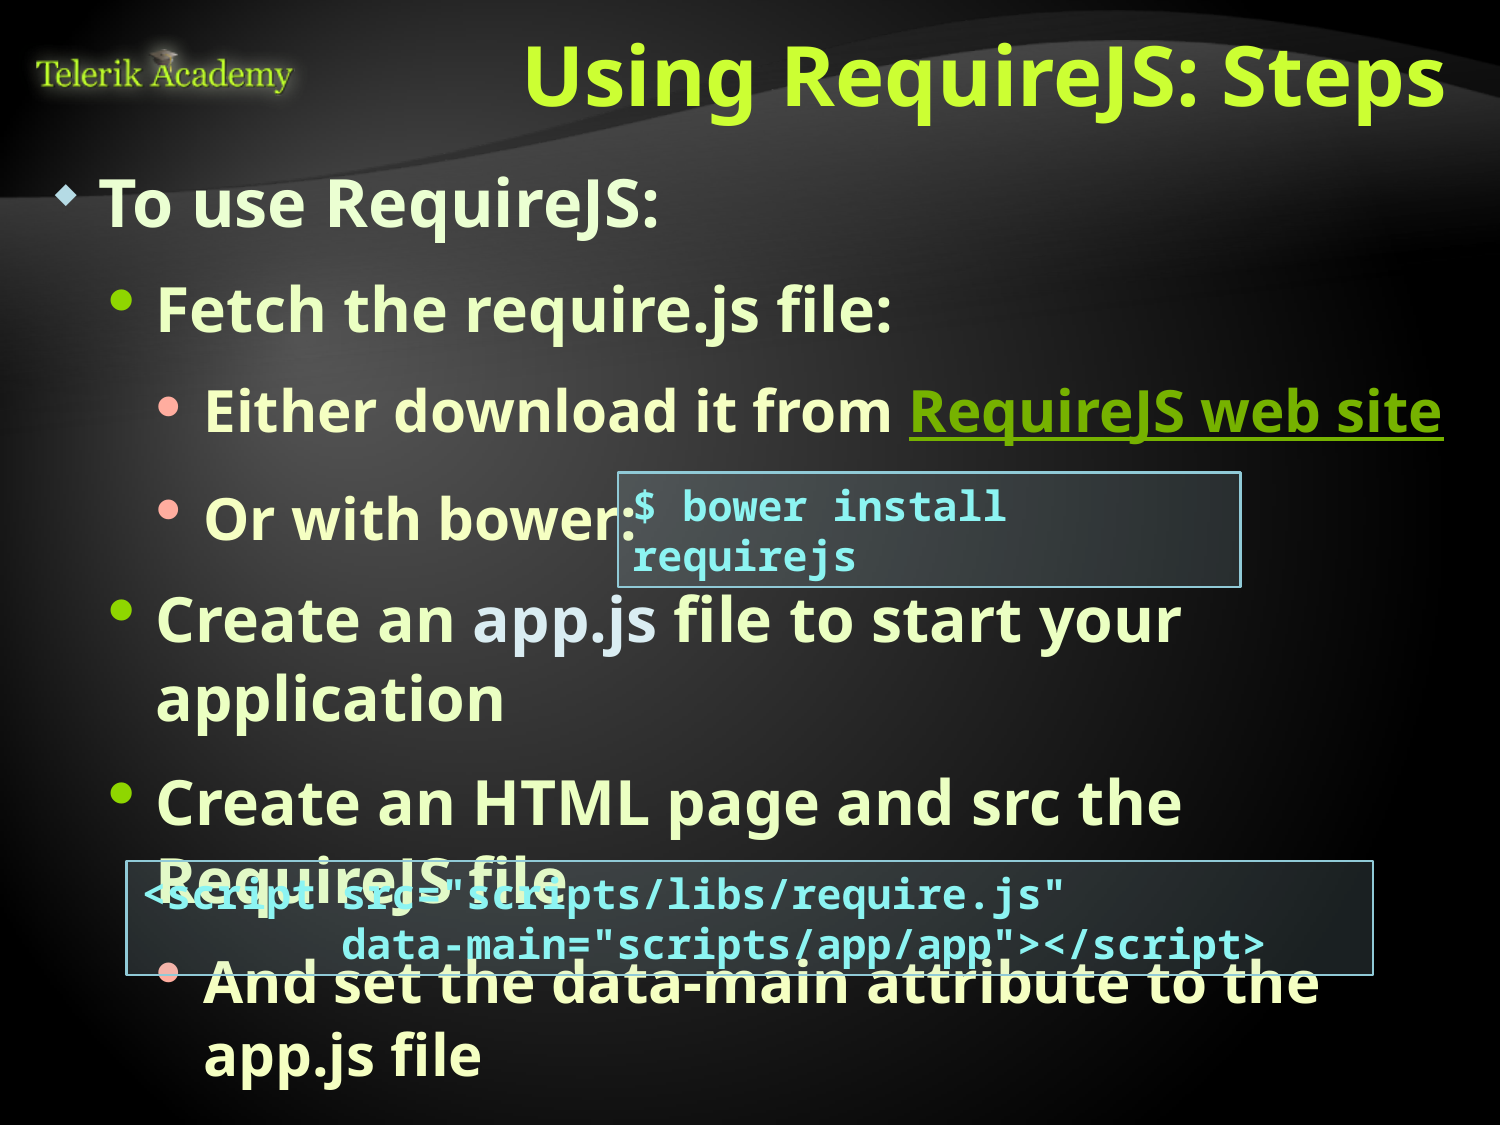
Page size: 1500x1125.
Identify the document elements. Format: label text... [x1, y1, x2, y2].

text_box <script src="scripts/libs/require.js" data-main="scripts/app/app"></script> [126, 860, 1374, 976]
picture [0, 0, 1500, 1125]
text_box $ bower install requirejs [617, 472, 1241, 588]
title Using RequireJS: Steps [300, 12, 1463, 149]
list To use RequireJS: Fetch the require.js file: Either download it from RequireJS web site Or with bower: Create an app.js file to start your application Create an HTML page and src the RequireJS file And set the data-main attribute to the app.js file [37, 149, 1463, 1100]
